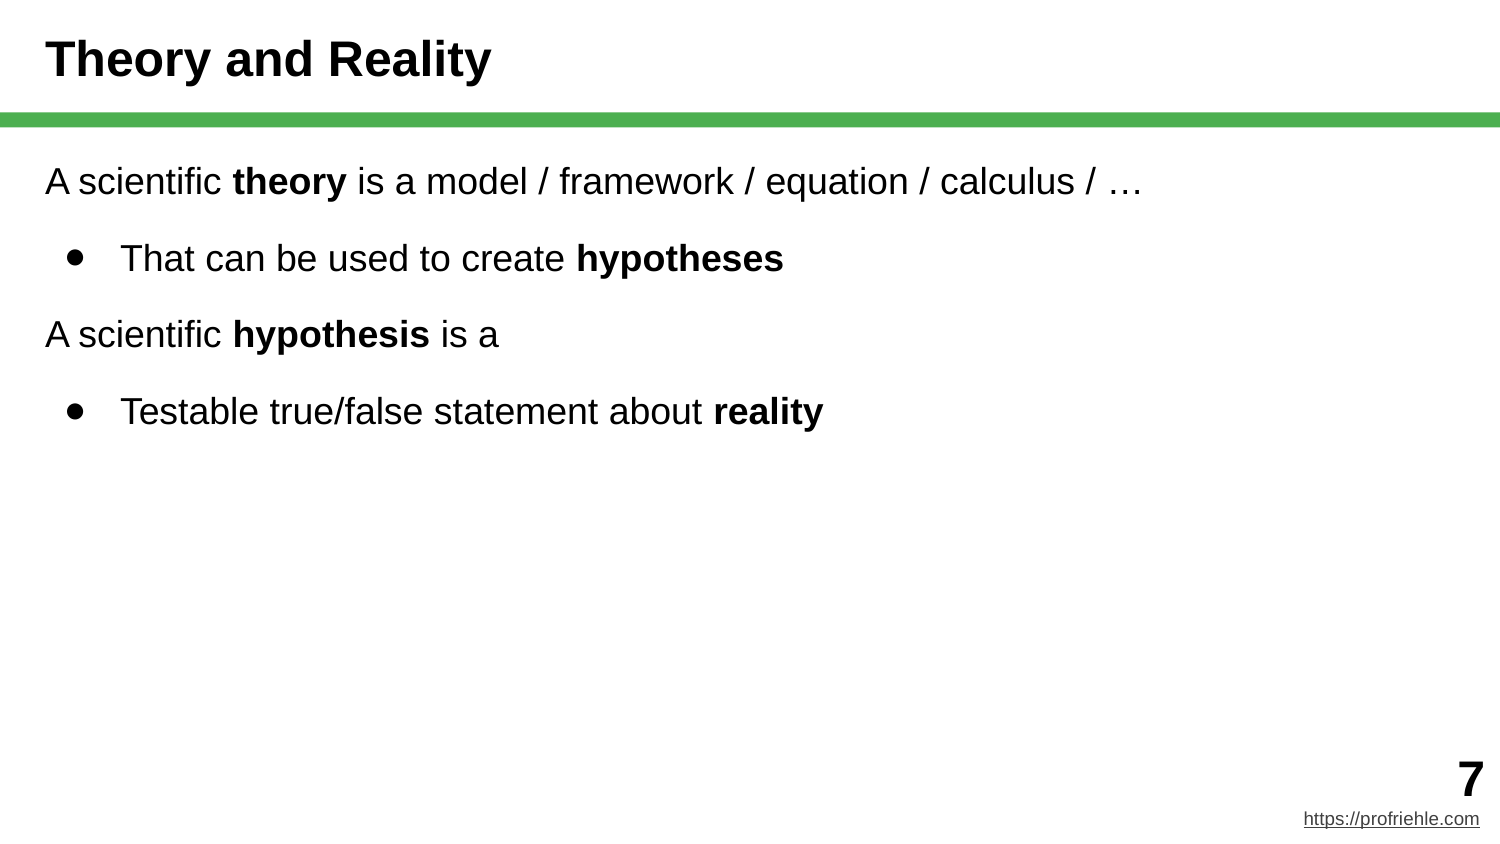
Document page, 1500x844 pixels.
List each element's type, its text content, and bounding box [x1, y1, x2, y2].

list A scientific theory is a model / framework / equation / calculus / … That can be used to create hypotheses A scientific hypothesis is a Testable true/false statement about reality [45, 150, 1455, 825]
slide_number ‹#› https://profriehle.com [1200, 724, 1500, 844]
title Theory and Reality [0, 0, 1500, 113]
